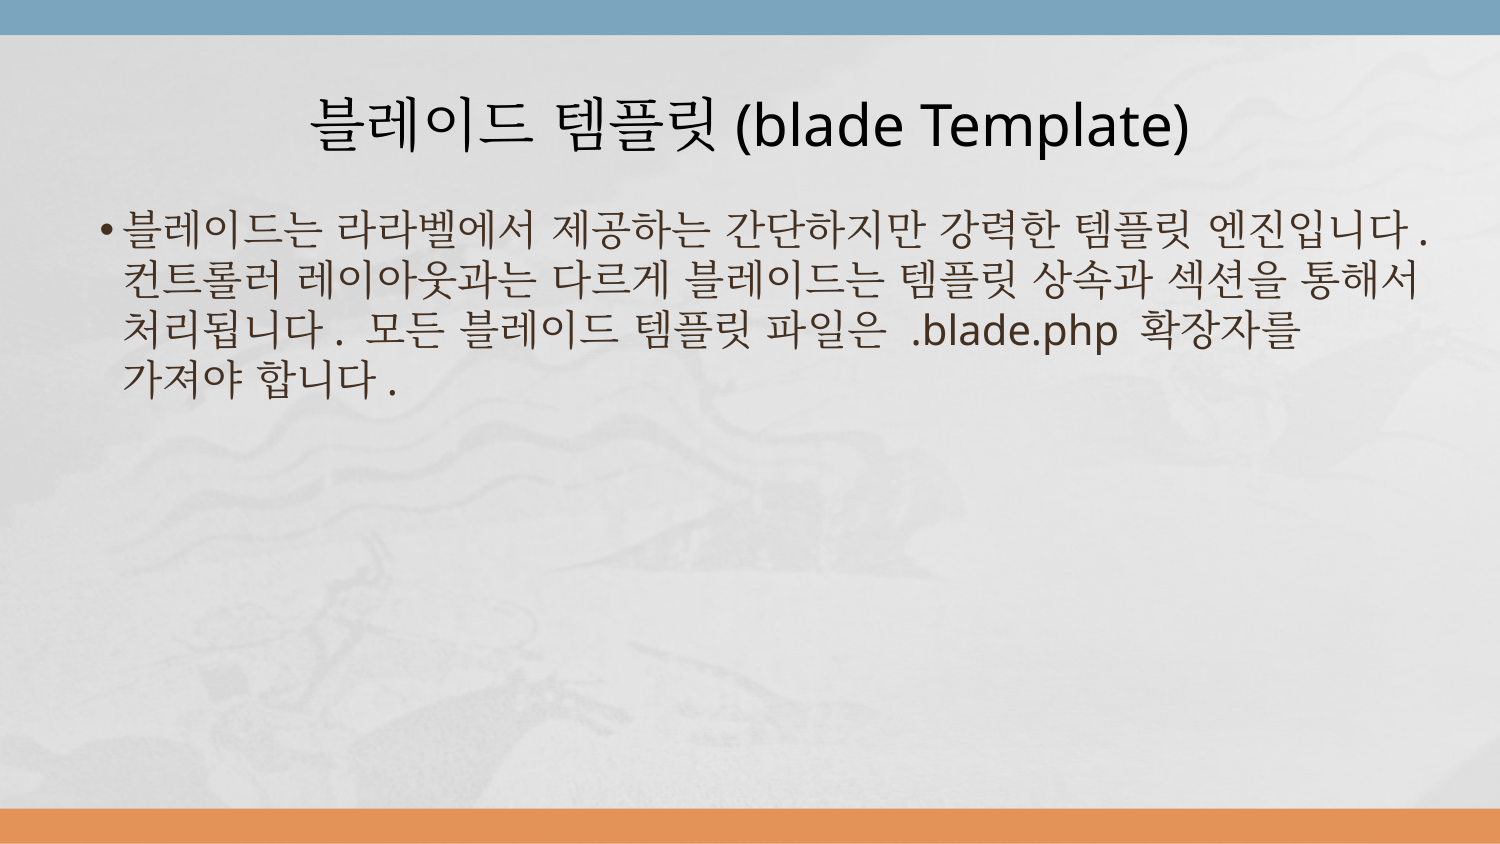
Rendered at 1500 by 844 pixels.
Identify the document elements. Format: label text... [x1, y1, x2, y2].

list 블레이드는 라라벨에서 제공하는 간단하지만 강력한 템플릿 엔진입니다. 컨트롤러 레이아웃과는 다르게 블레이드는 템플릿 상속과 섹션을 통해서 처리됩니다. 모든 블레이드 템플릿 파일은 .blade.php 확장자를 가져야 합니다. [51, 189, 1449, 750]
picture [0, 36, 1500, 808]
title 블레이드 템플릿(blade Template) [51, 72, 1449, 167]
